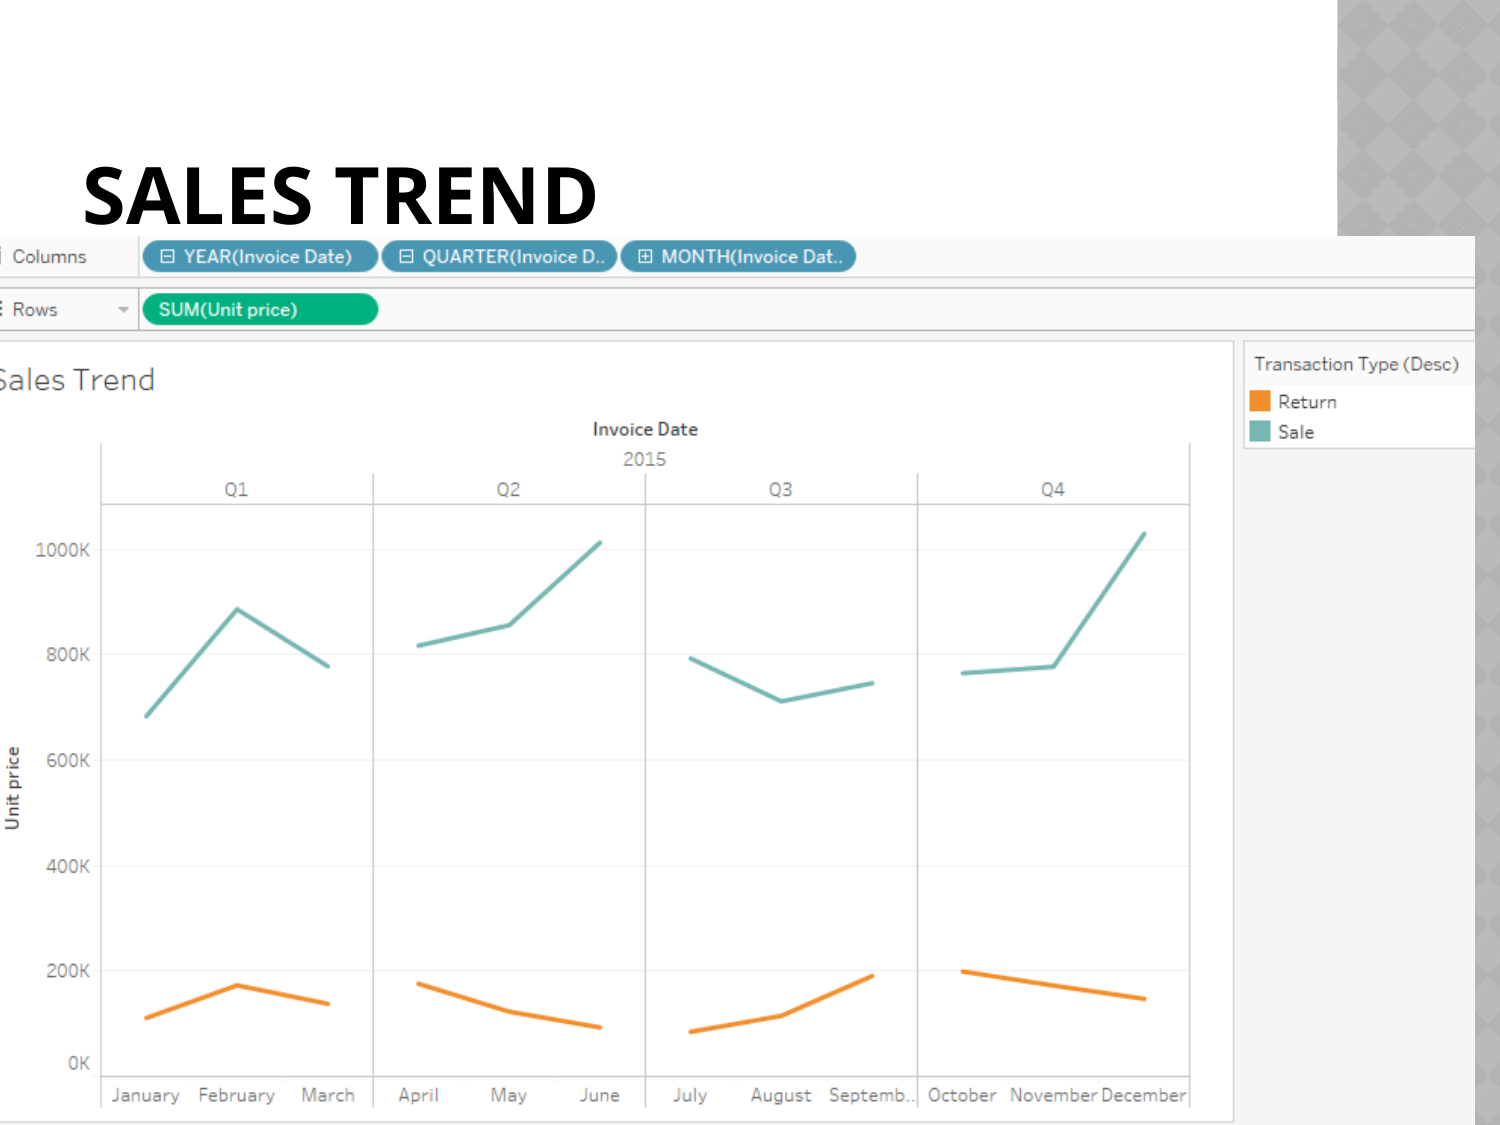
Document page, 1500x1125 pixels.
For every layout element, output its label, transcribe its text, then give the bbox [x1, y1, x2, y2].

title Sales Trend [75, 52, 1263, 234]
picture [0, 235, 1476, 1125]
